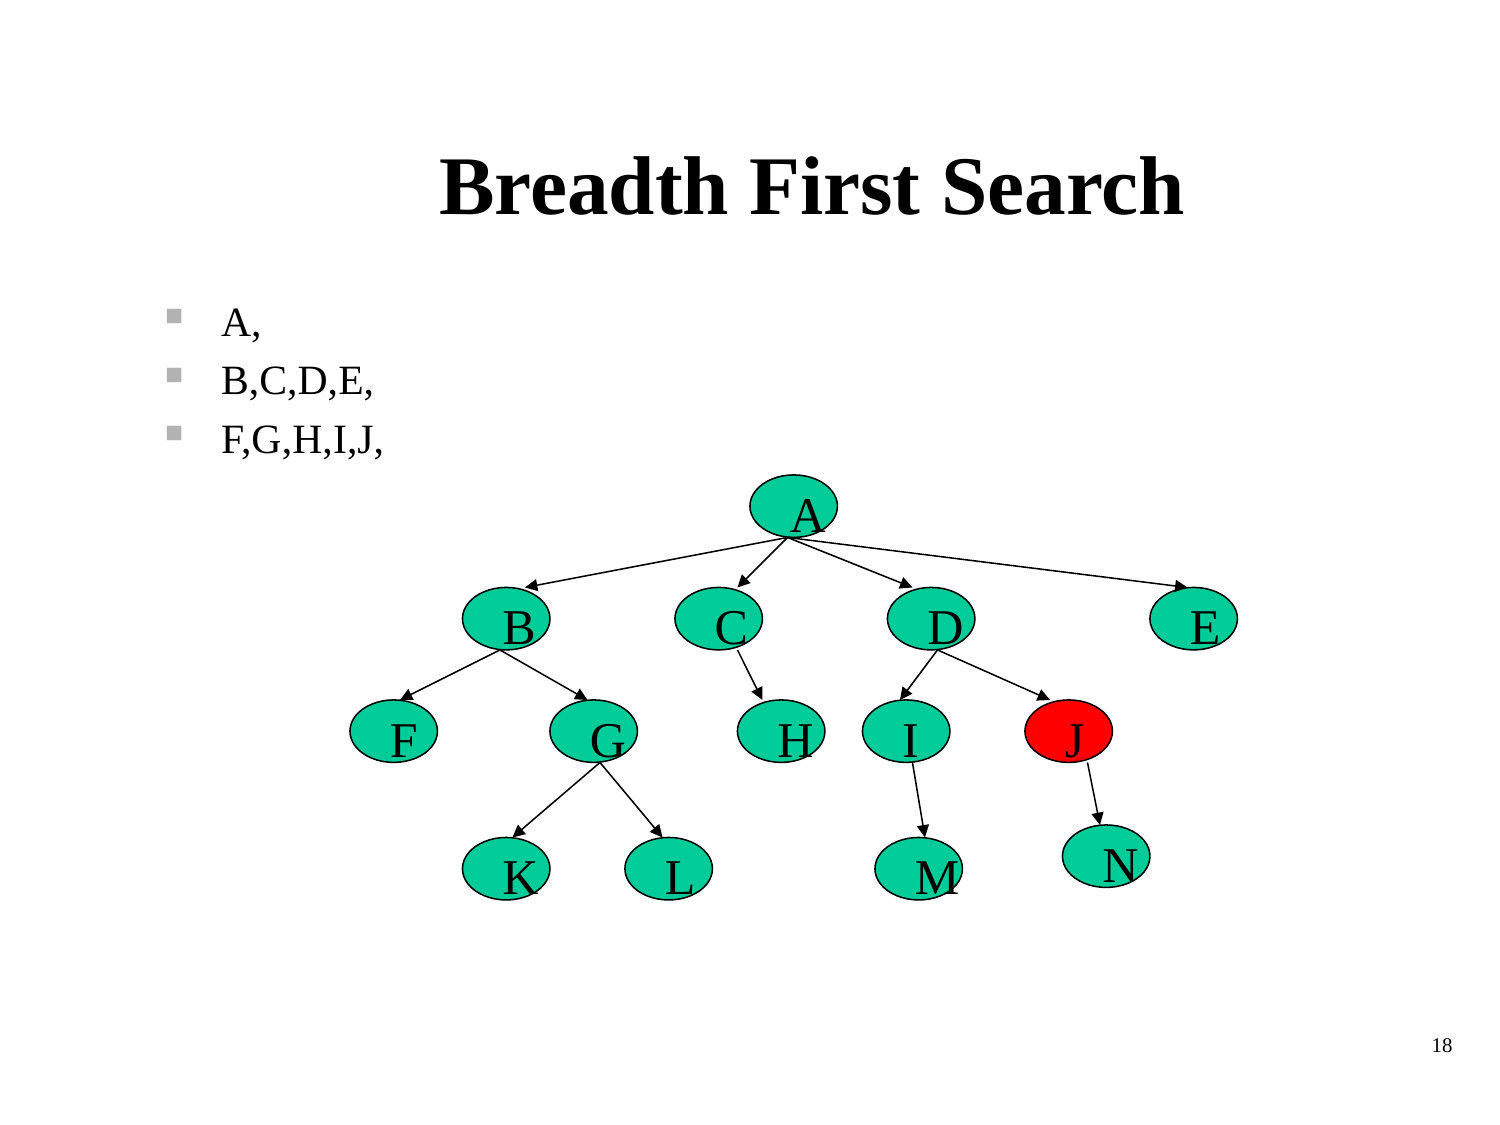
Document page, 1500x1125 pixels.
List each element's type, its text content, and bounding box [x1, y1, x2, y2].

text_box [349, 474, 1238, 901]
text_box A, B,C,D,E, F,G,H,I,J, [149, 287, 1425, 425]
slide_number 18 [1154, 1023, 1468, 1100]
title Breadth First Search [174, 87, 1451, 276]
